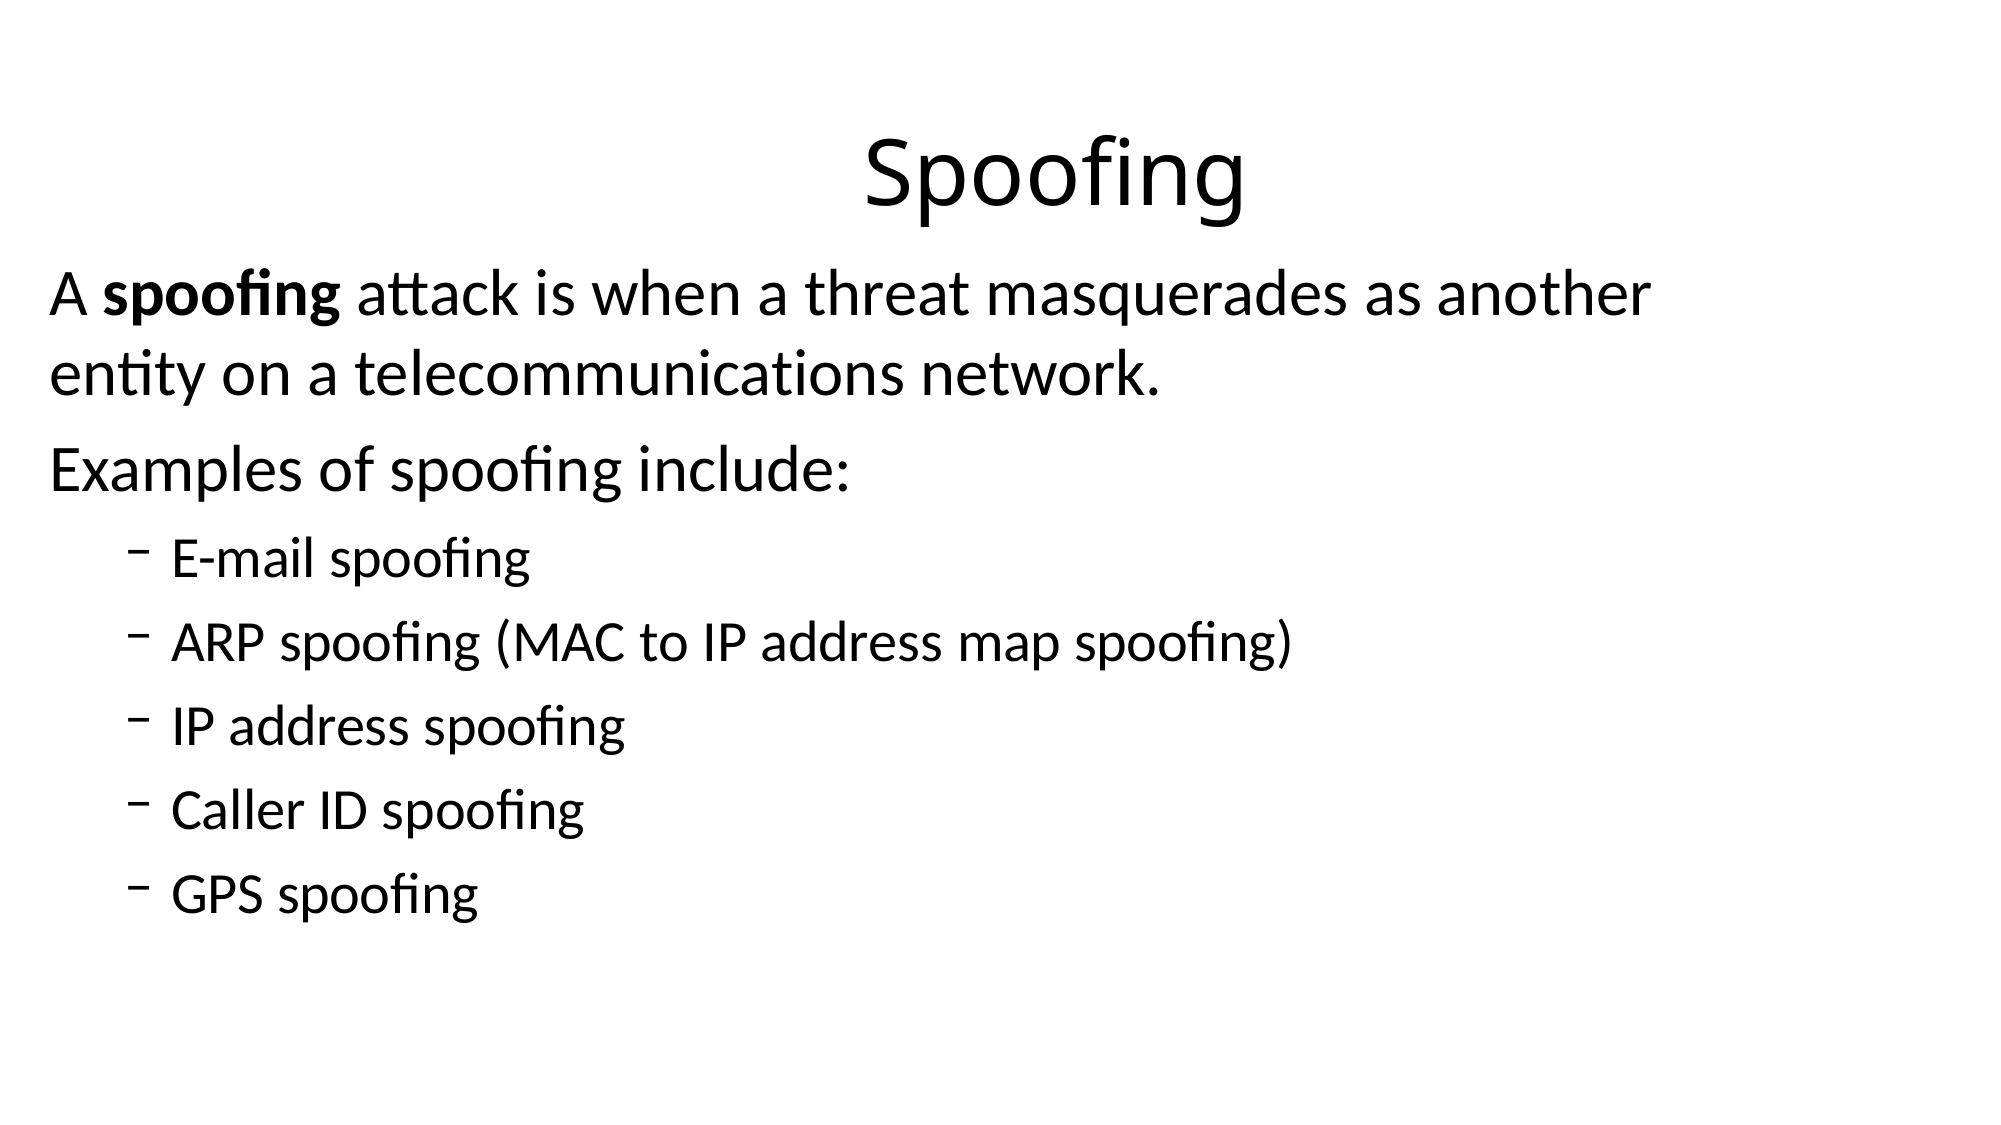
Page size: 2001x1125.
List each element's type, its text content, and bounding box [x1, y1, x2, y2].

text_box A spoofing attack is when a threat masquerades as another entity on a telecommunications network. Examples of spoofing include: E-mail spoofing ARP spoofing (MAC to IP address map spoofing) IP address spoofing Caller ID spoofing GPS spoofing [47, 249, 1943, 926]
title Spoofing [387, 74, 2000, 263]
